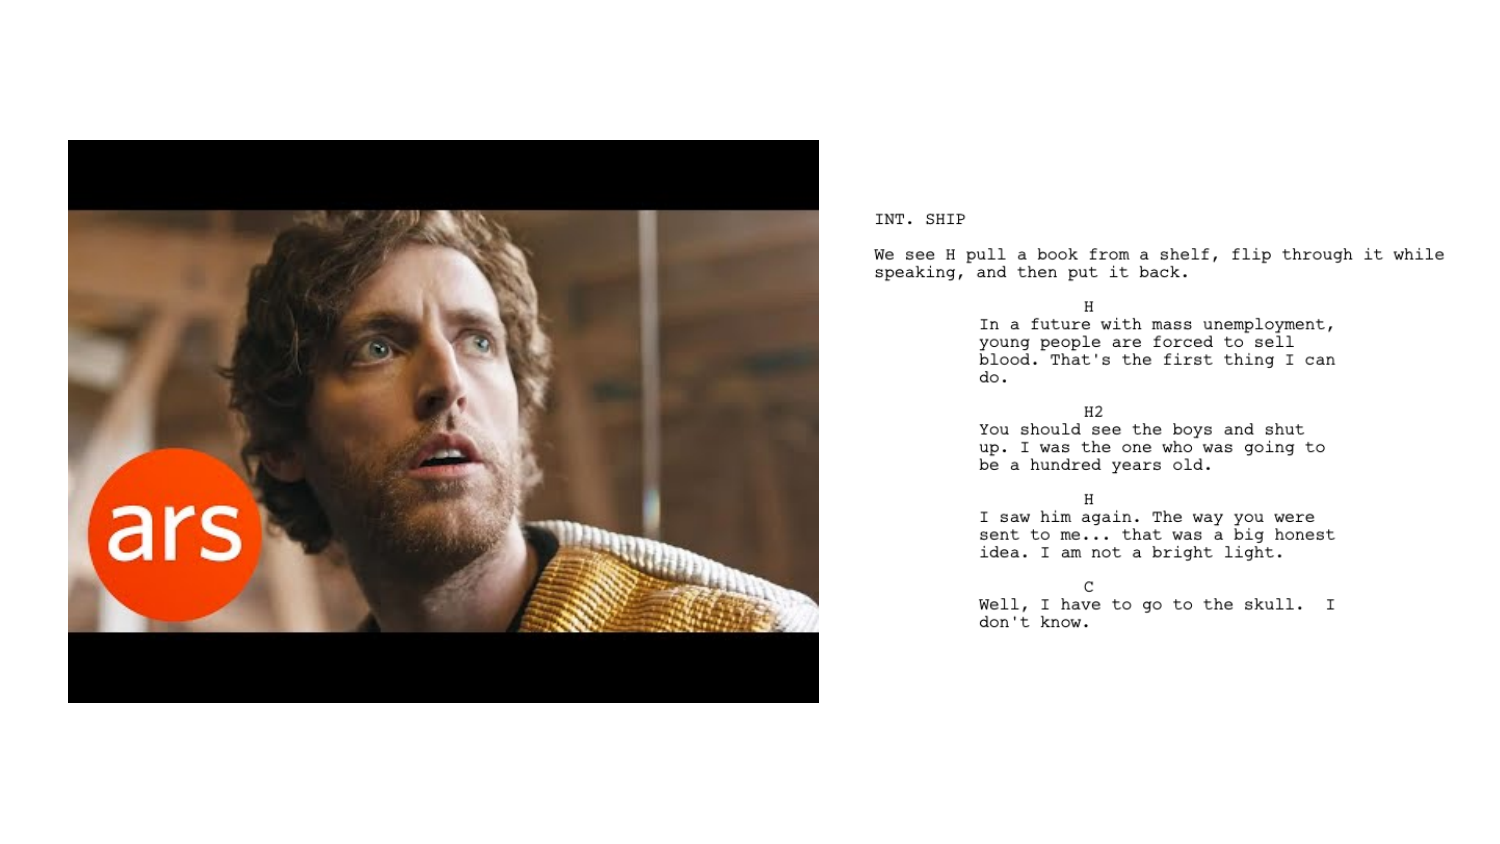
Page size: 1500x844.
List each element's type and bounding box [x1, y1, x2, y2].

picture [68, 140, 819, 704]
picture [849, 196, 1482, 647]
